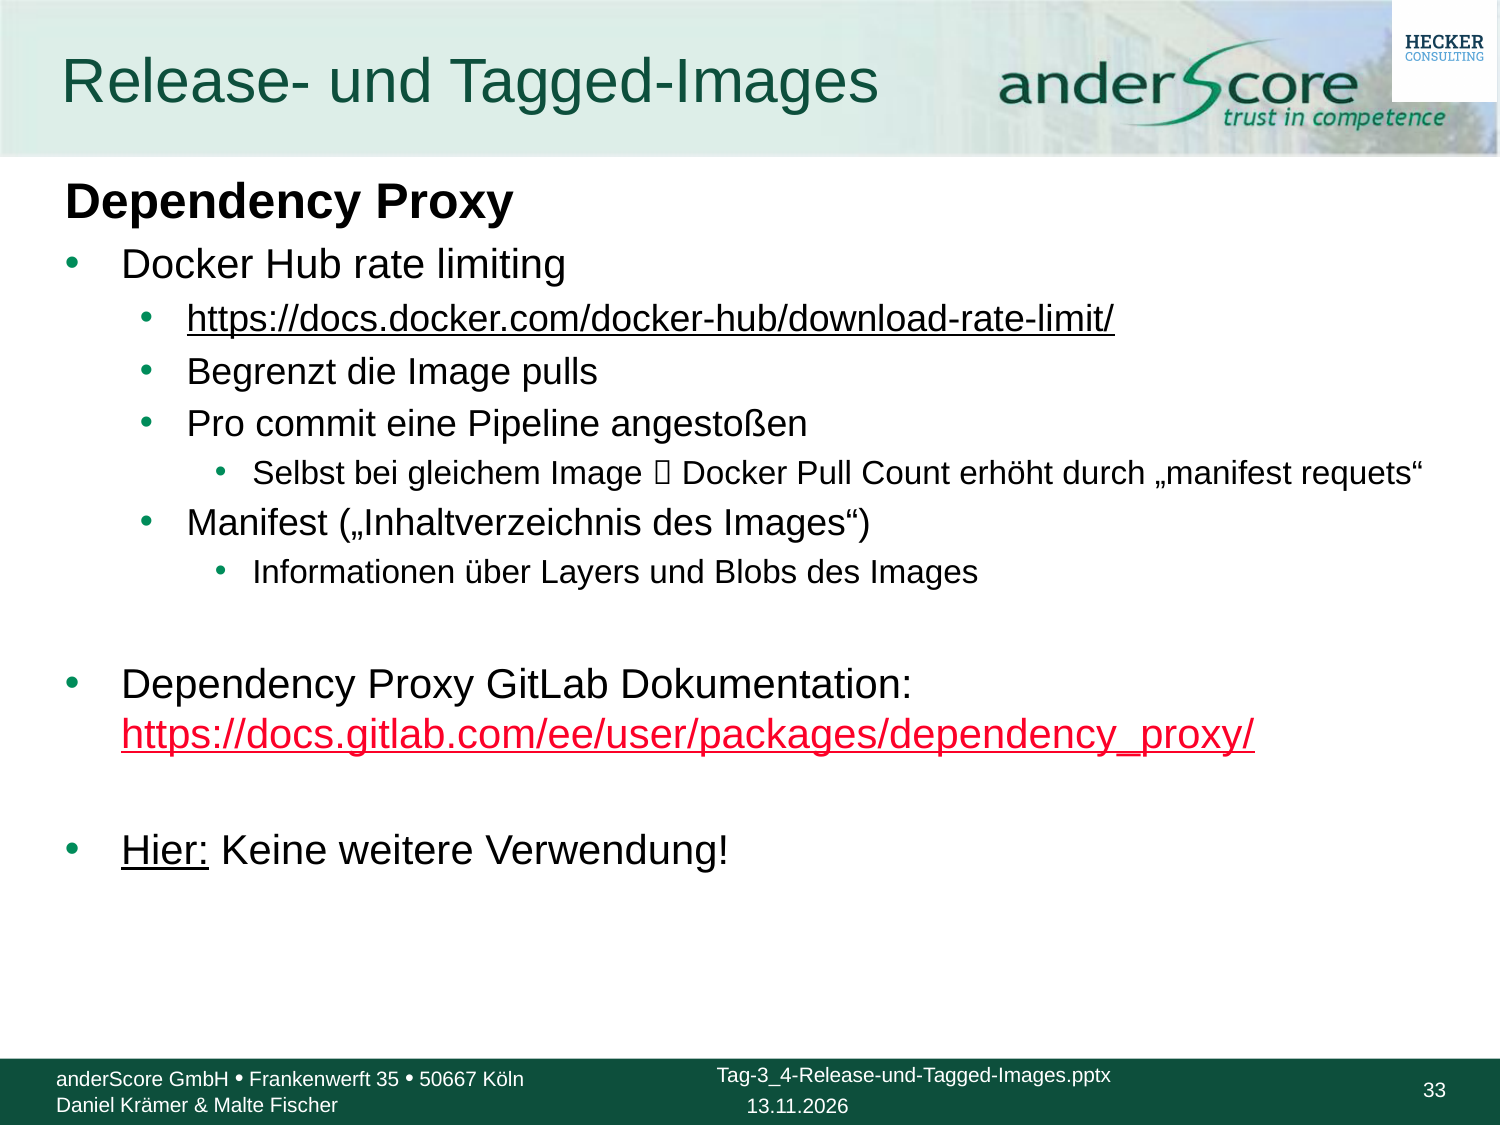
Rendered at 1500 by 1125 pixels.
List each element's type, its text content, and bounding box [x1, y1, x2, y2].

title Release- und Tagged-Images [46, 24, 959, 141]
list Dependency Proxy Docker Hub rate limiting https://docs.docker.com/docker-hub/download-rate-limit/ Begrenzt die Image pulls Pro commit eine Pipeline angestoßen Selbst bei gleichem Image  Docker Pull Count erhöht durch „manifest requets“ Manifest („Inhaltverzeichnis des Images“) Informationen über Layers und Blobs des Images Dependency Proxy GitLab Dokumentation: https://docs.gitlab.com/ee/user/packages/dependency_proxy/ Hier: Keine weitere Verwendung! [49, 160, 1447, 1047]
picture [0, 0, 1500, 157]
